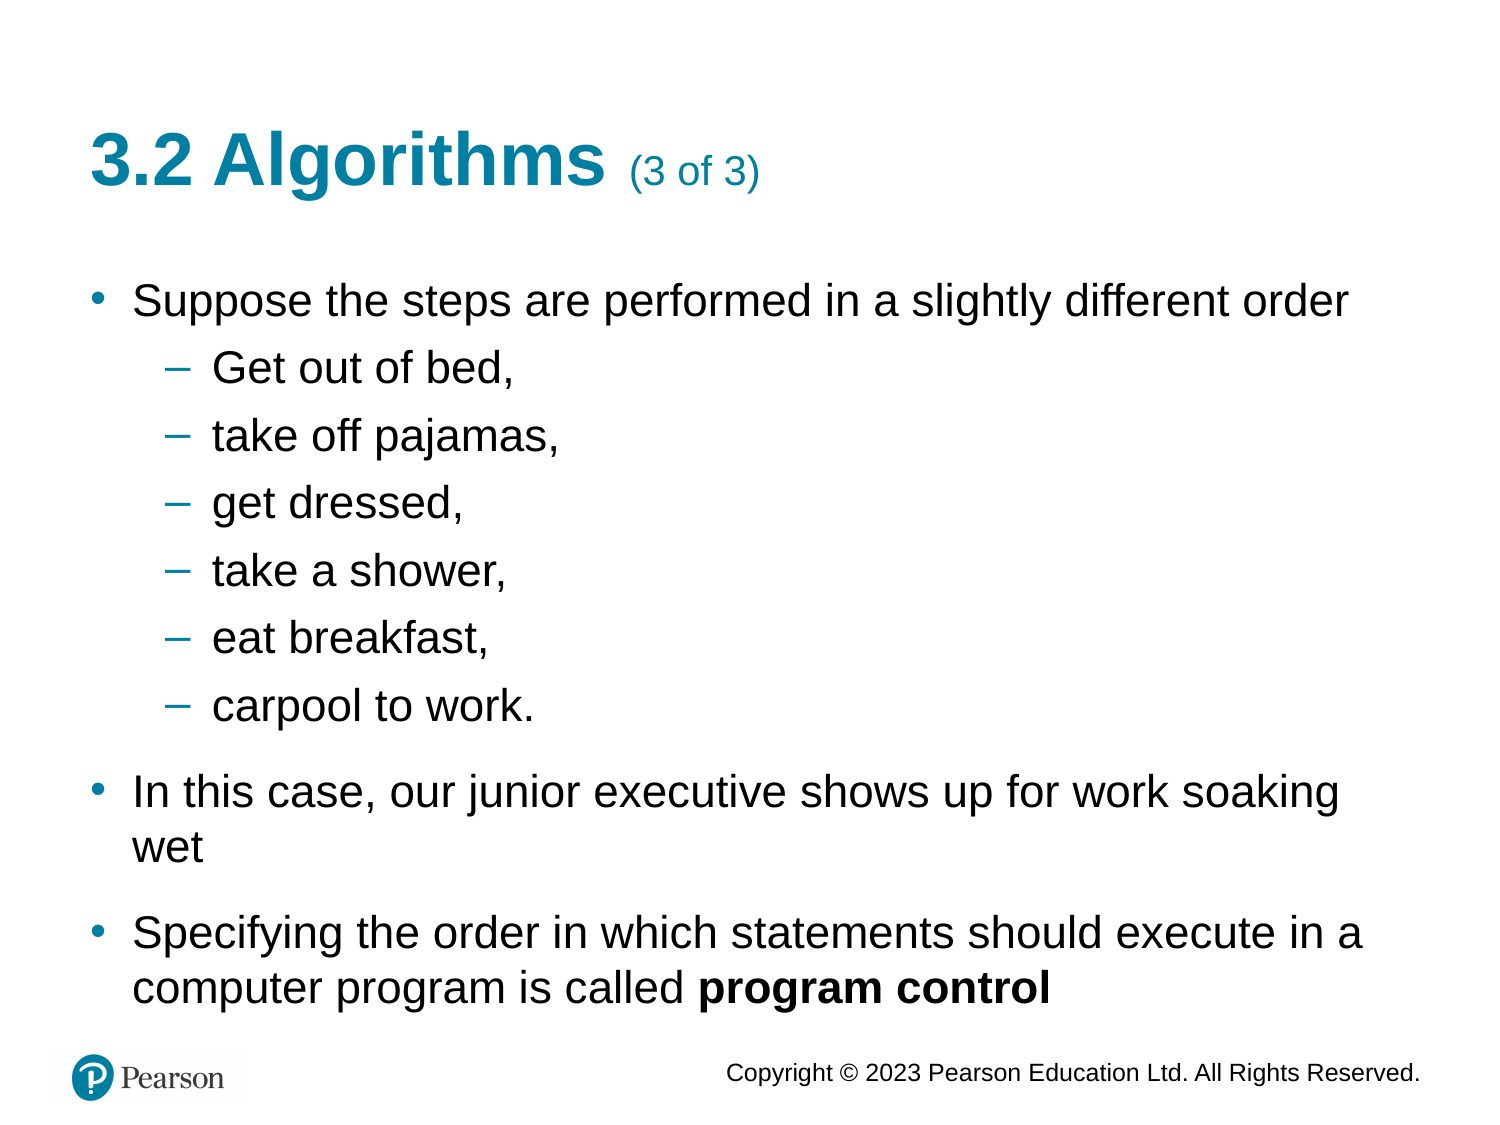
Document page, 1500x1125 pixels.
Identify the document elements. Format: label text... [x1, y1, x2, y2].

title 3.2 Algorithms (3 of 3) [75, 35, 1425, 216]
list Suppose the steps are performed in a slightly different order Get out of bed, take off pajamas, get dressed, take a shower, eat breakfast, carpool to work. In this case, our junior executive shows up for work soaking wet Specifying the order in which statements should execute in a computer program is called program control [75, 255, 1425, 1023]
picture [51, 1053, 245, 1102]
